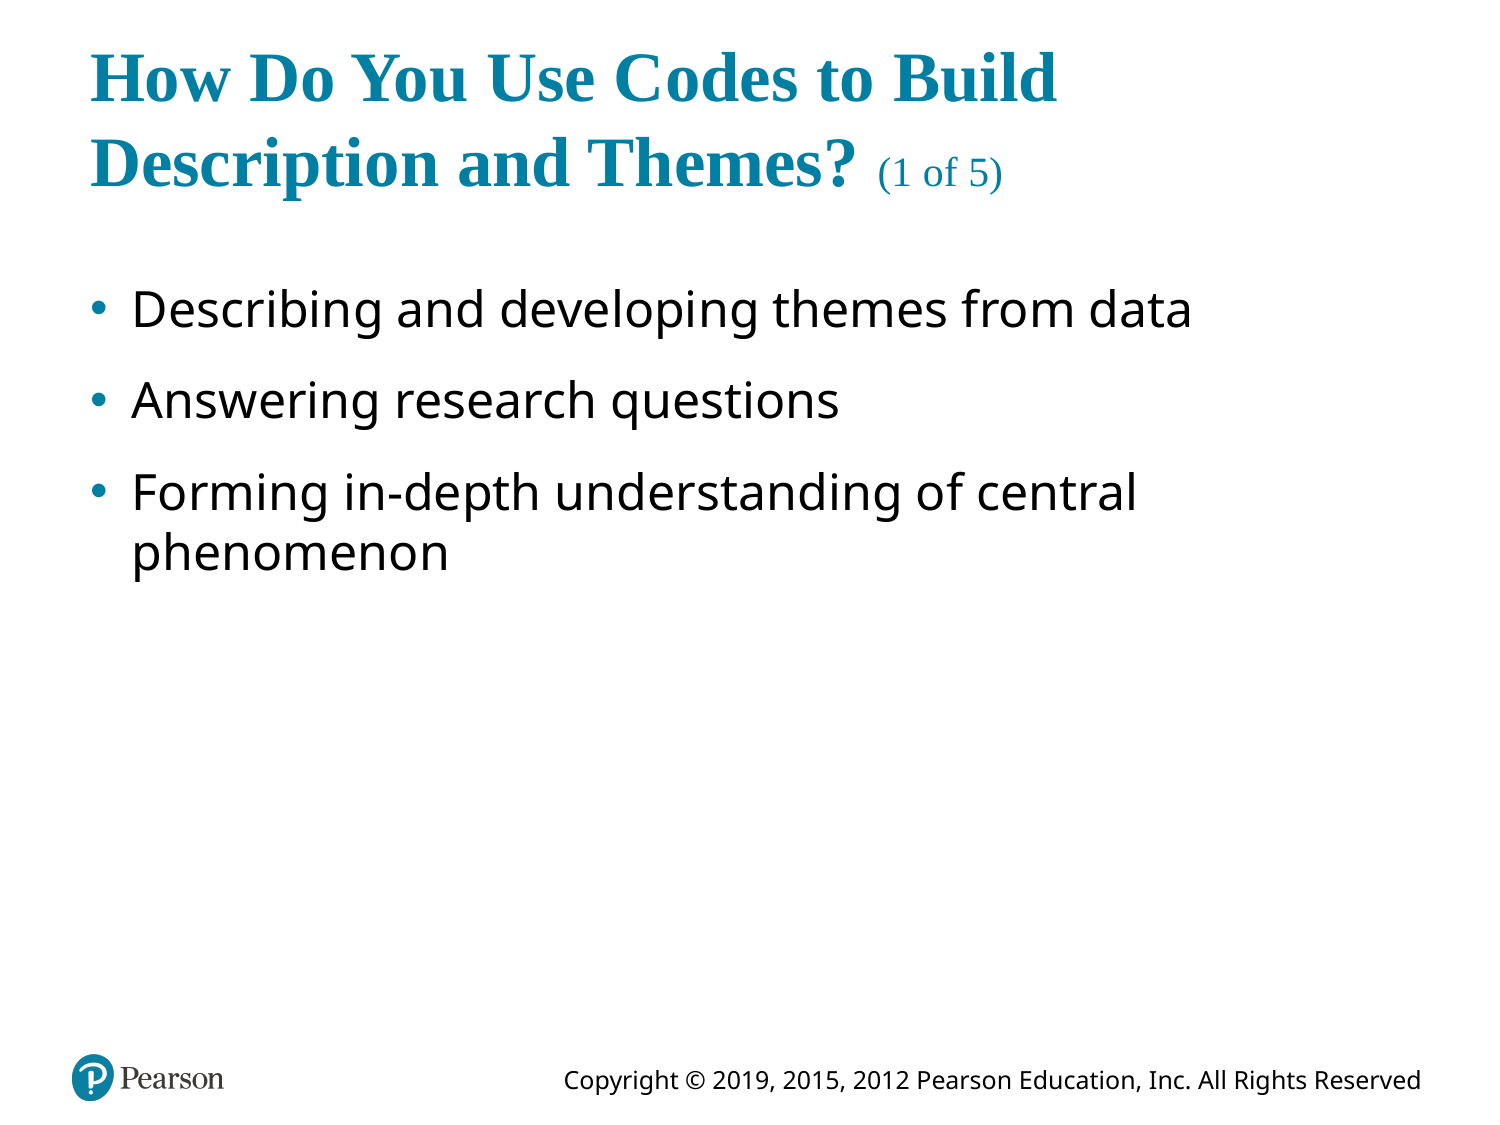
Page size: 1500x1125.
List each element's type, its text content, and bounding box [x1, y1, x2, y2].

title How Do You Use Codes to Build Description and Themes? (1 of 5) [75, 35, 1425, 216]
picture [72, 1087, 83, 1101]
picture [98, 1054, 224, 1101]
picture [72, 1054, 88, 1070]
picture [80, 1063, 106, 1088]
list Describing and developing themes from data Answering research questions Forming in-depth understanding of central phenomenon [75, 262, 1425, 538]
